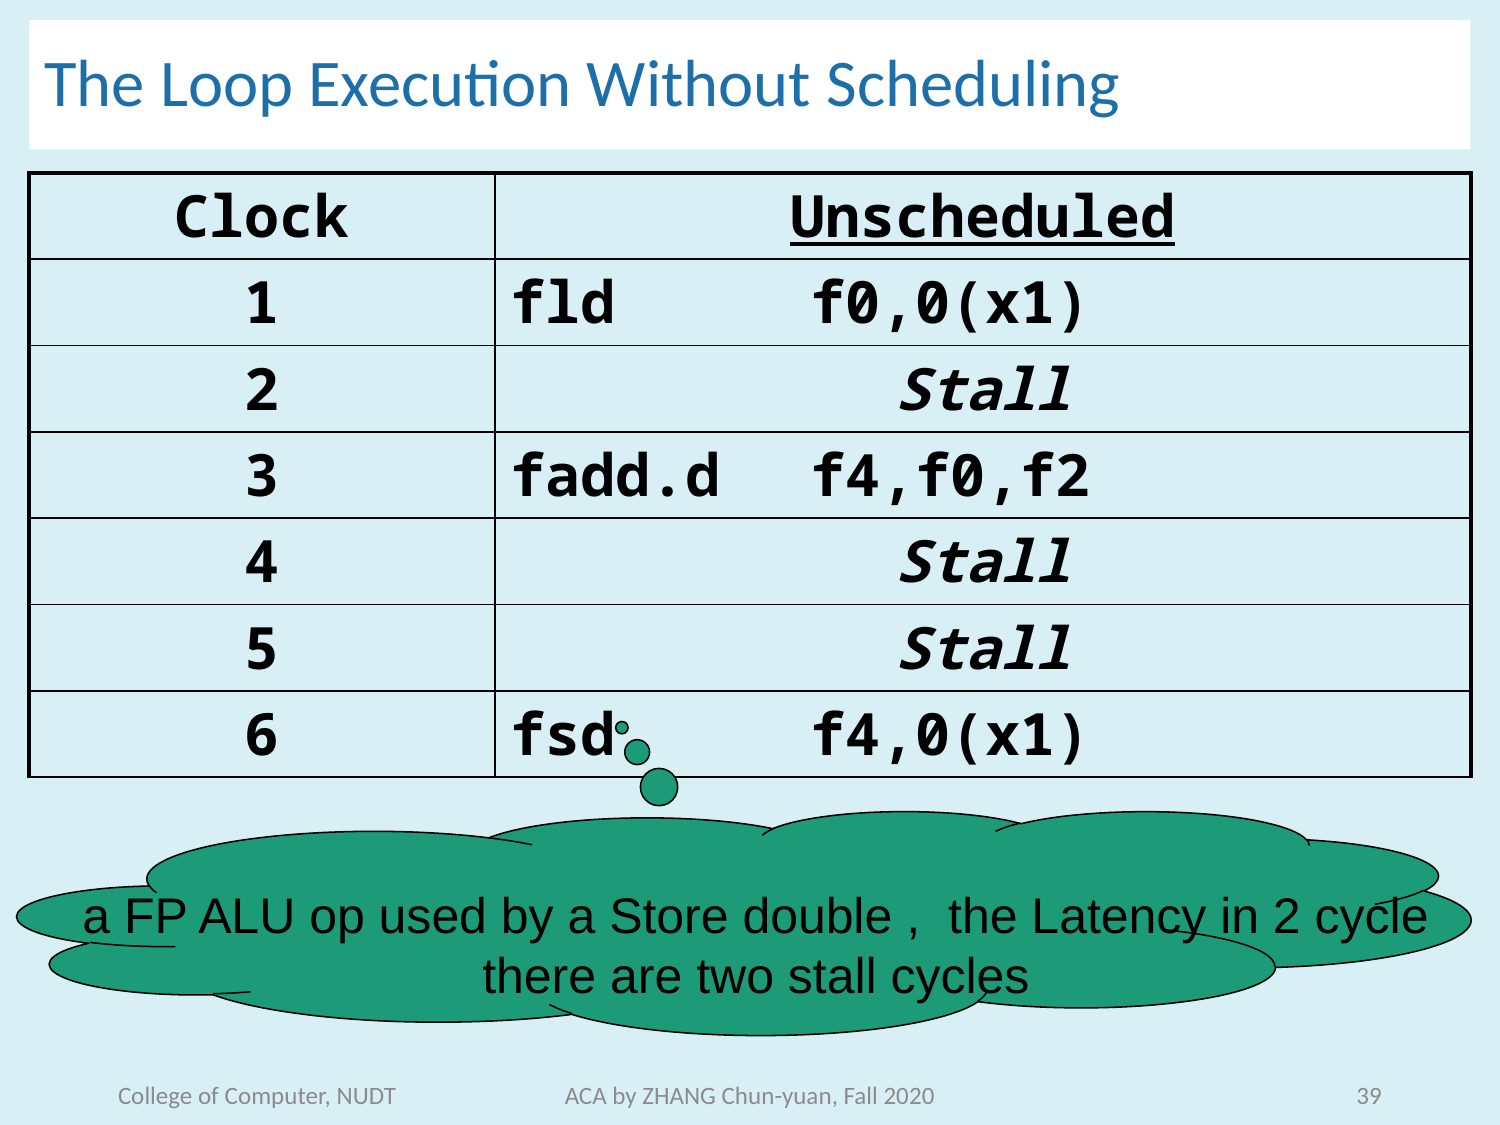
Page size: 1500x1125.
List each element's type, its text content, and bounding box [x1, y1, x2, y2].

table_cell 3 [31, 433, 494, 517]
text_box [147, 811, 1439, 876]
table_cell Stall [496, 519, 1469, 604]
footer ACA by ZHANG Chun-yuan, Fall 2020 [496, 1064, 1004, 1125]
table_cell Stall [496, 346, 1469, 431]
table_cell 1 [31, 260, 494, 345]
text_box [287, 1012, 957, 1036]
table_cell Stall [496, 605, 1469, 690]
text_box [640, 768, 678, 806]
table_cell 6 [31, 692, 494, 776]
table_header Clock [31, 175, 494, 258]
text_box [615, 721, 629, 734]
table_cell 5 [31, 605, 494, 690]
slide_number College of Computer, NUDT [103, 1064, 441, 1125]
table_cell 2 [31, 346, 494, 431]
text_box a FP ALU op used by a Store double , the Latency in 2 cycle there are two stall cycles [17, 876, 1495, 1012]
title The Loop Execution Without Scheduling [29, 19, 1471, 150]
table_cell fld f0,0(x1) [496, 260, 1469, 345]
table_cell fadd.d f4,f0,f2 [496, 433, 1469, 517]
table_cell 4 [31, 519, 494, 604]
text_box [624, 739, 650, 765]
table_header Unscheduled [496, 175, 1469, 258]
slide_number 39 [1059, 1064, 1397, 1125]
table_cell fsd f4,0(x1) [496, 692, 1469, 776]
